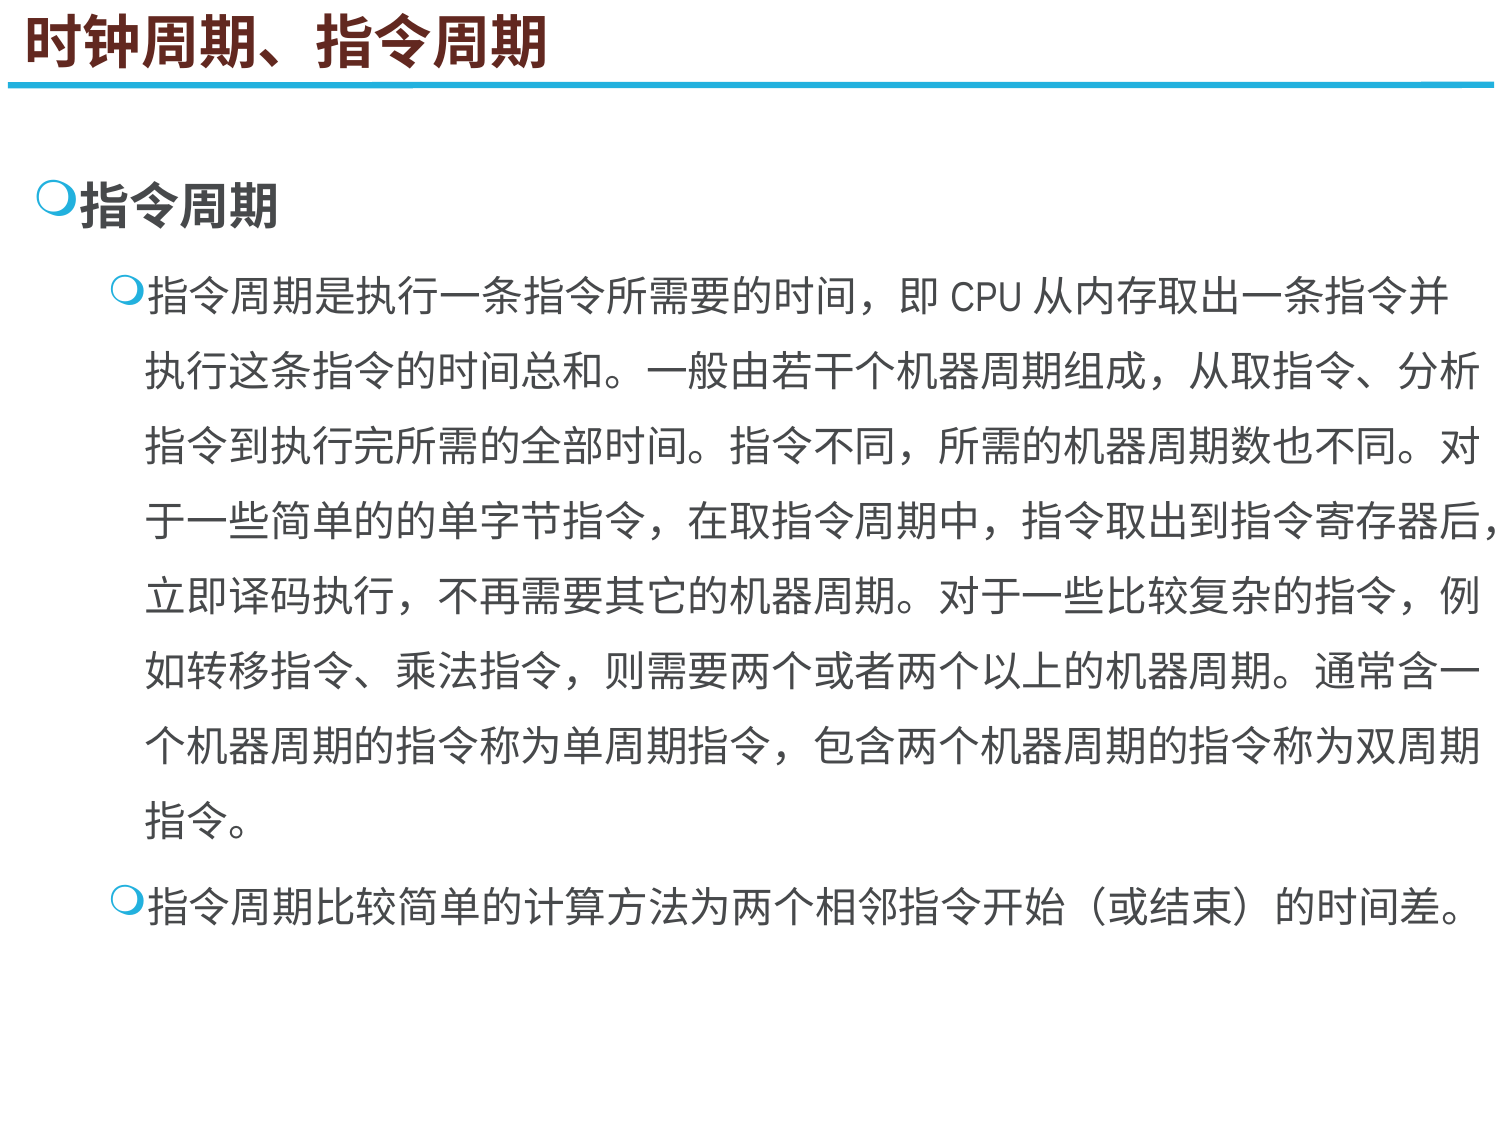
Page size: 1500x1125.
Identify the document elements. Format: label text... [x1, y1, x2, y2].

text_box 时钟周期、指令周期 [9, 3, 1388, 86]
text_box 指令周期 指令周期是执行一条指令所需要的时间，即CPU从内存取出一条指令并执行这条指令的时间总和。一般由若干个机器周期组成，从取指令、分析指令到执行完所需的全部时间。指令不同，所需的机器周期数也不同。对于一些简单的的单字节指令，在取指令周期中，指令取出到指令寄存器后，立即译码执行，不再需要其它的机器周期。对于一些比较复杂的指令，例如转移指令、乘法指令，则需要两个或者两个以上的机器周期。通常含一个机器周期的指令称为单周期指令，包含两个机器周期的指令称为双周期指令。 指令周期比较简单的计算方法为两个相邻指令开始（或结束）的时间差。 [17, 137, 1500, 1059]
